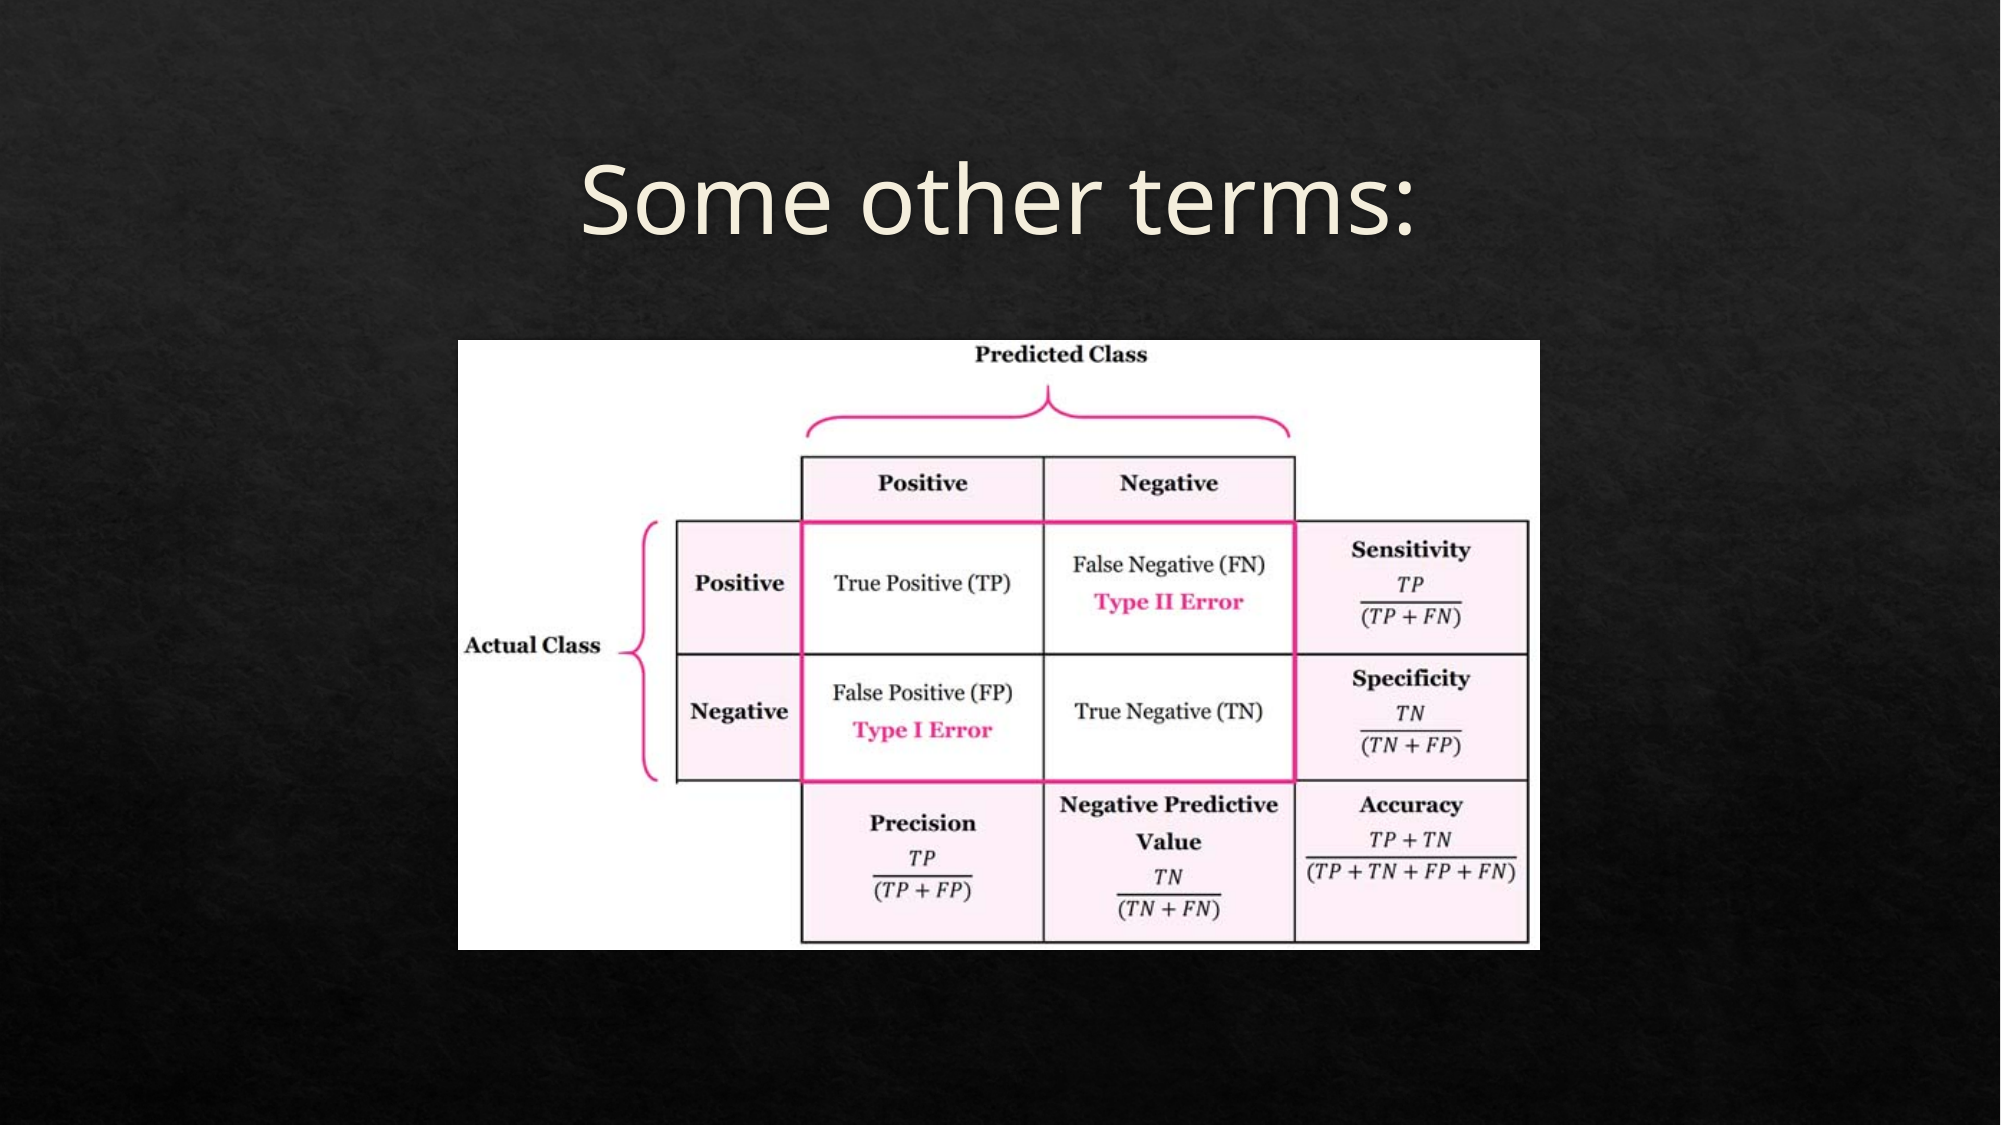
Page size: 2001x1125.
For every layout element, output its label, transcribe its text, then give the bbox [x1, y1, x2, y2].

title Some other terms: [149, 99, 1849, 307]
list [458, 340, 1541, 951]
